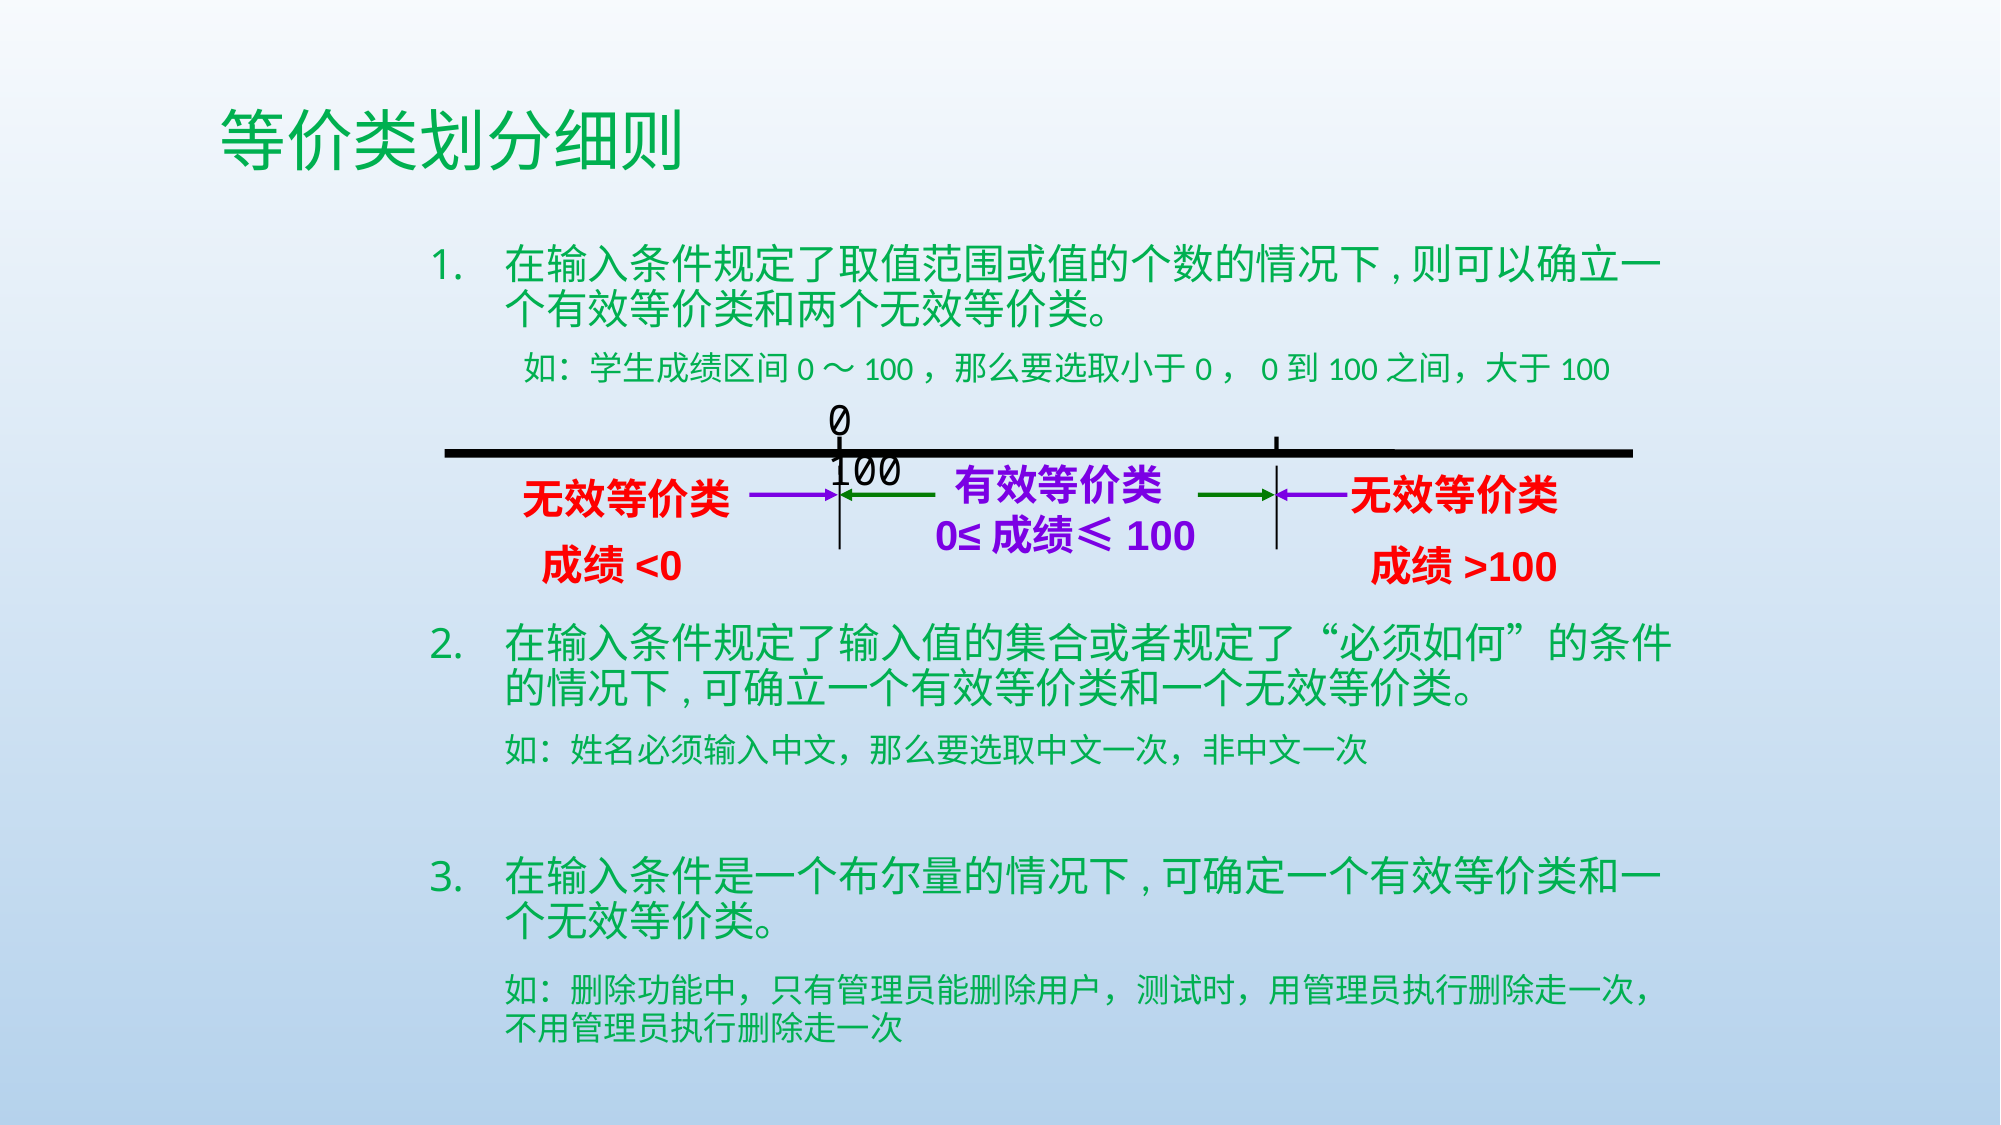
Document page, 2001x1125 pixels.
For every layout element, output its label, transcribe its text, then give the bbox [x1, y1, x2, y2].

title 等价类划分细则 [204, 91, 1863, 267]
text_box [444, 386, 1633, 568]
list 在输入条件规定了取值范围或值的个数的情况下,则可以确立一个有效等价类和两个无效等价类。 如：学生成绩区间0～100，那么要选取小于0，0到100之间，大于100 在输入条件规定了输入值的集合或者规定了“必须如何”的条件的情况下,可确立一个有效等价类和一个无效等价类。 如：姓名必须输入中文，那么要选取中文一次，非中文一次 在输入条件是一个布尔量的情况下,可确定一个有效等价类和一个无效等价类。 如：删除功能中，只有管理员能删除用户，测试时，用管理员执行删除走一次，不用管理员执行删除走一次 [414, 236, 1711, 1048]
